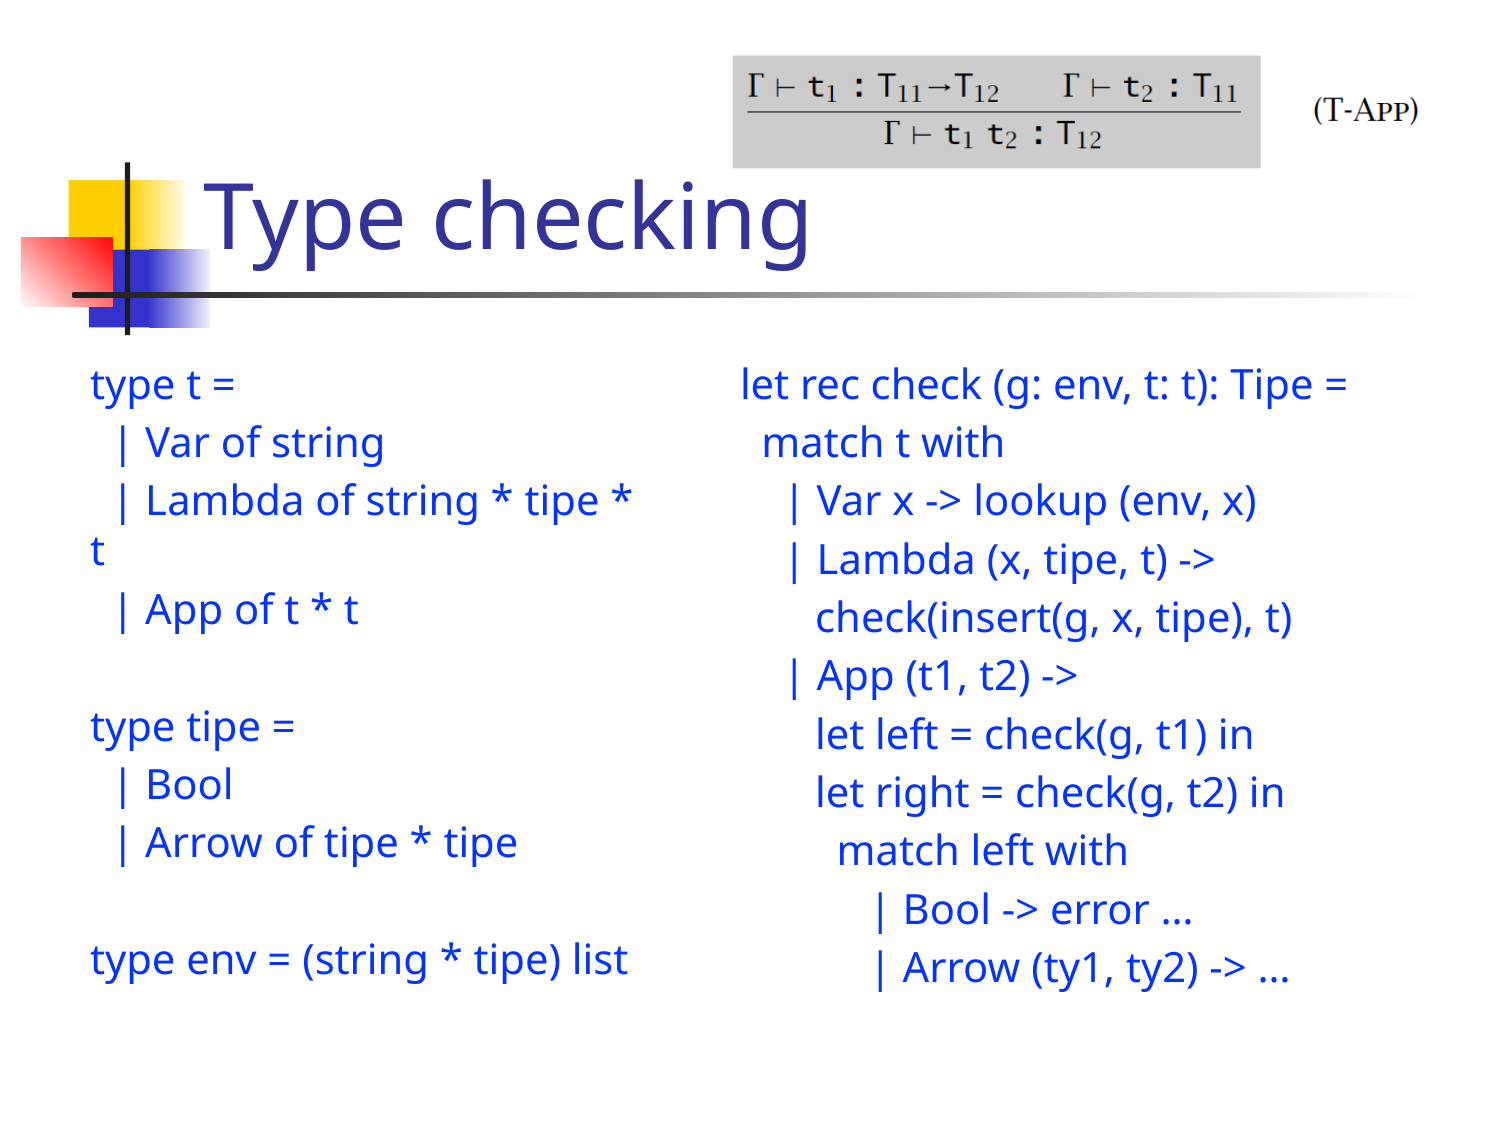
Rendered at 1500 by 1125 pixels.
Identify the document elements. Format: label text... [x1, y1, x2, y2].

text_box let rec check (g: env, t: t): Tipe = match t with | Var x -> lookup (env, x) | Lambda (x, tipe, t) -> check(insert(g, x, tipe), t) | App (t1, t2) -> let left = check(g, t1) in let right = check(g, t2) in match left with | Bool -> error … | Arrow (ty1, ty2) -> … [725, 349, 1450, 1025]
list type t = | Var of string | Lambda of string * tipe * t | App of t * t type tipe = | Bool | Arrow of tipe * tipe type env = (string * tipe) list [75, 350, 663, 1025]
title Type checking [188, 35, 1468, 275]
picture [712, 44, 1436, 181]
